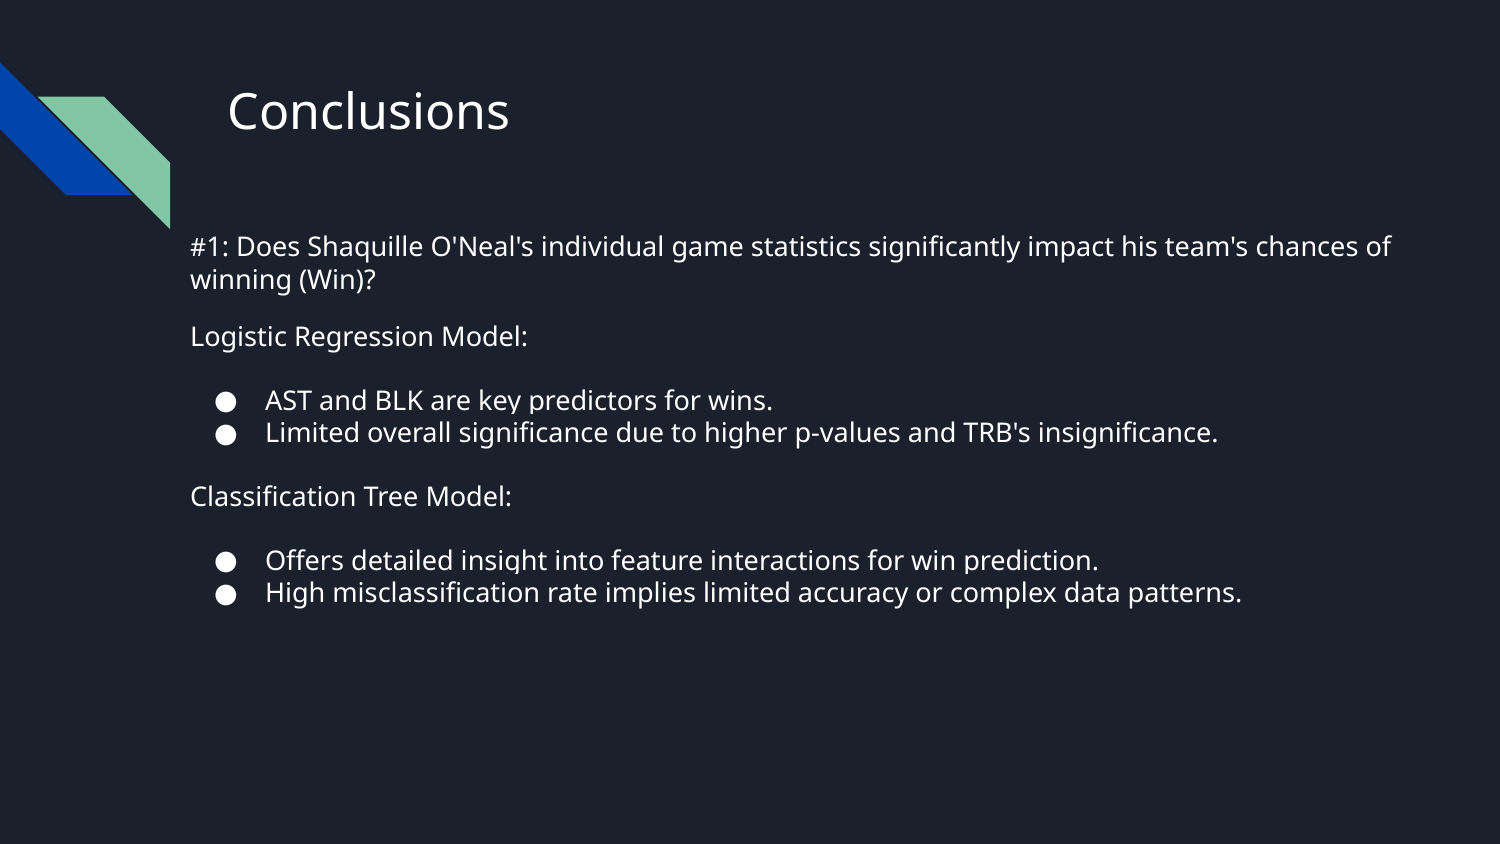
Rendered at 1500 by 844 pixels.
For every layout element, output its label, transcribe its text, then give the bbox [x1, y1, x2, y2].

list #1: Does Shaquille O'Neal's individual game statistics significantly impact his team's chances of winning (Win)? Logistic Regression Model: AST and BLK are key predictors for wins. Limited overall significance due to higher p-values and TRB's insignificance. Classification Tree Model: Offers detailed insight into feature interactions for win prediction. High misclassification rate implies limited accuracy or complex data patterns. [175, 214, 1422, 707]
title Conclusions [212, 64, 1368, 214]
